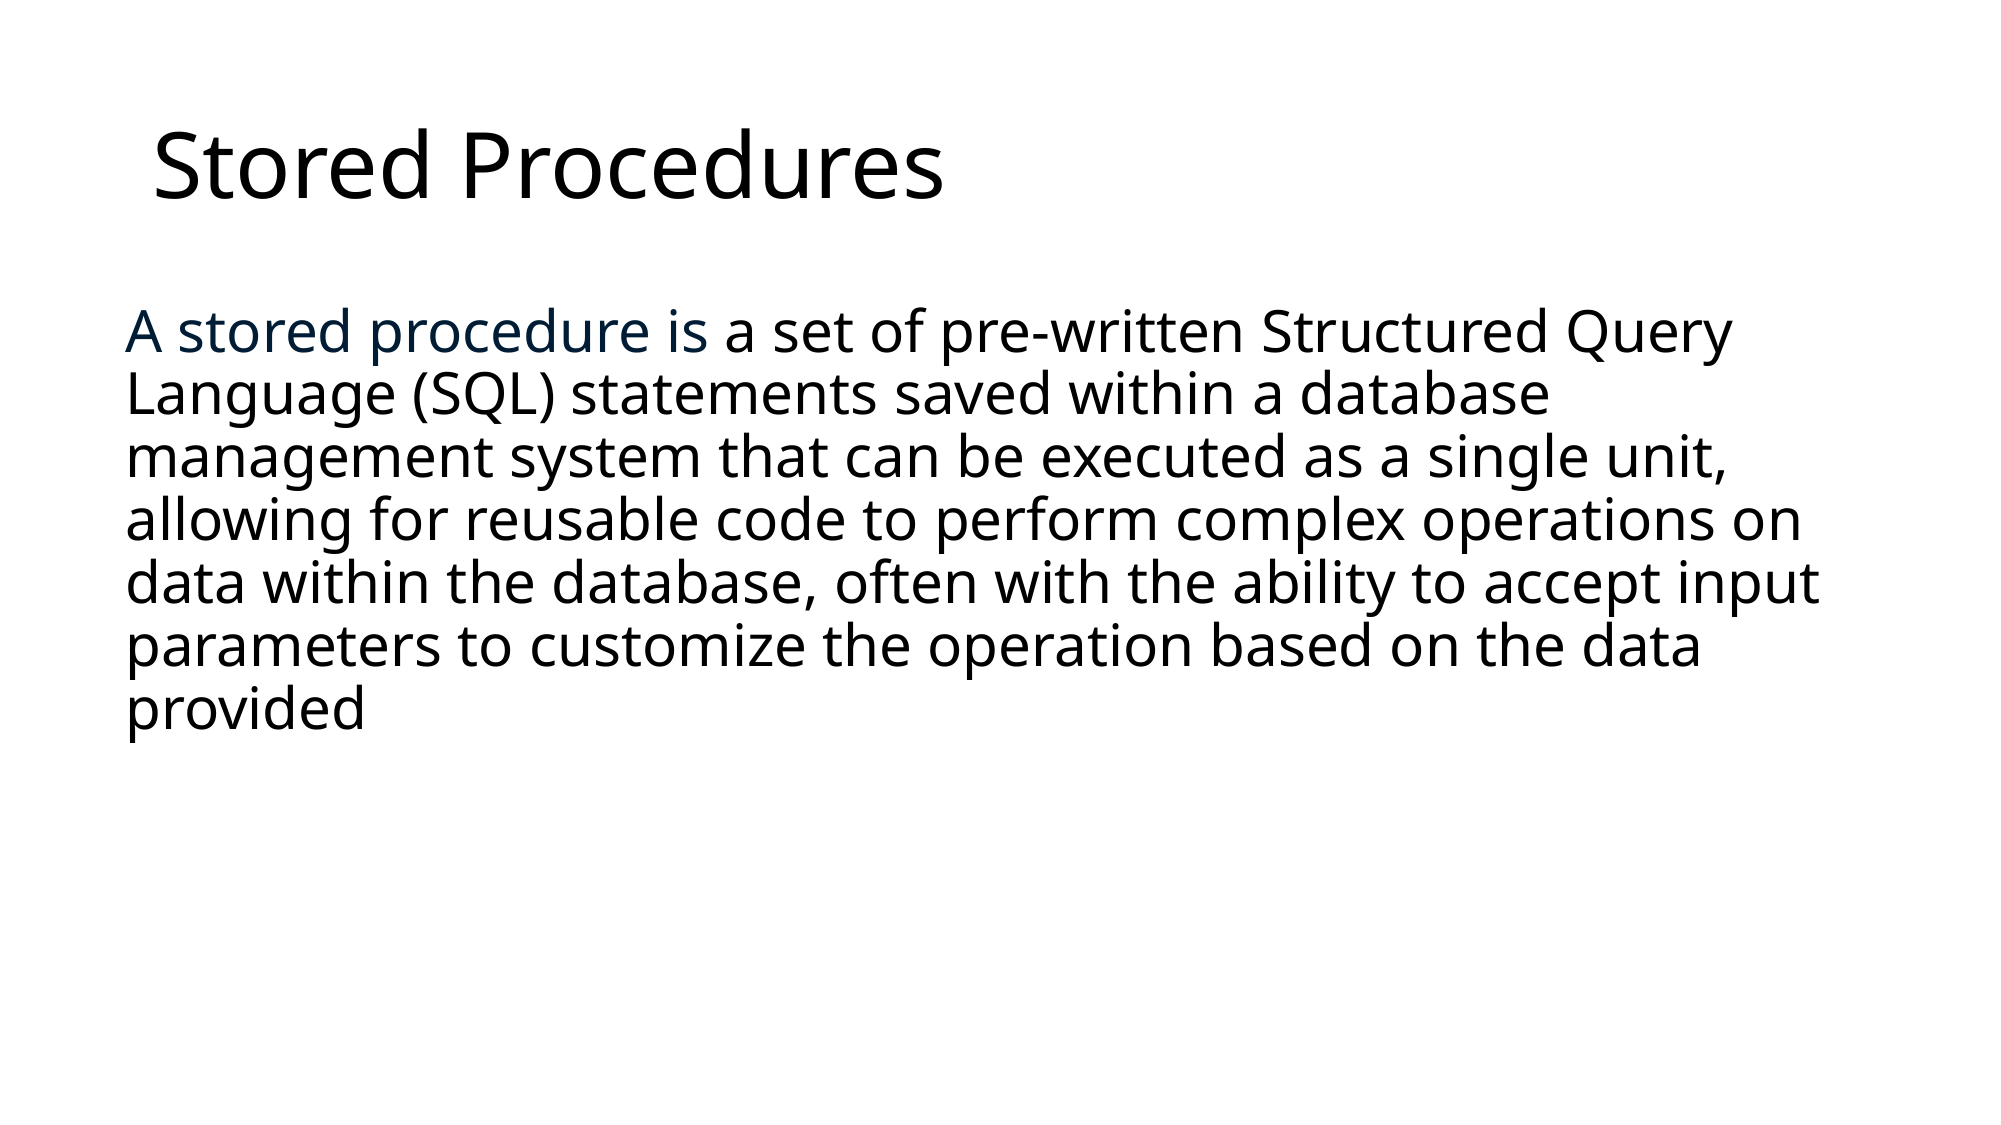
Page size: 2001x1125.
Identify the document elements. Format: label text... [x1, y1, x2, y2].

title Stored Procedures [137, 59, 1863, 278]
list A stored procedure is a set of pre-written Structured Query Language (SQL) statements saved within a database management system that can be executed as a single unit, allowing for reusable code to perform complex operations on data within the database, often with the ability to accept input parameters to customize the operation based on the data provided [110, 294, 1925, 1009]
